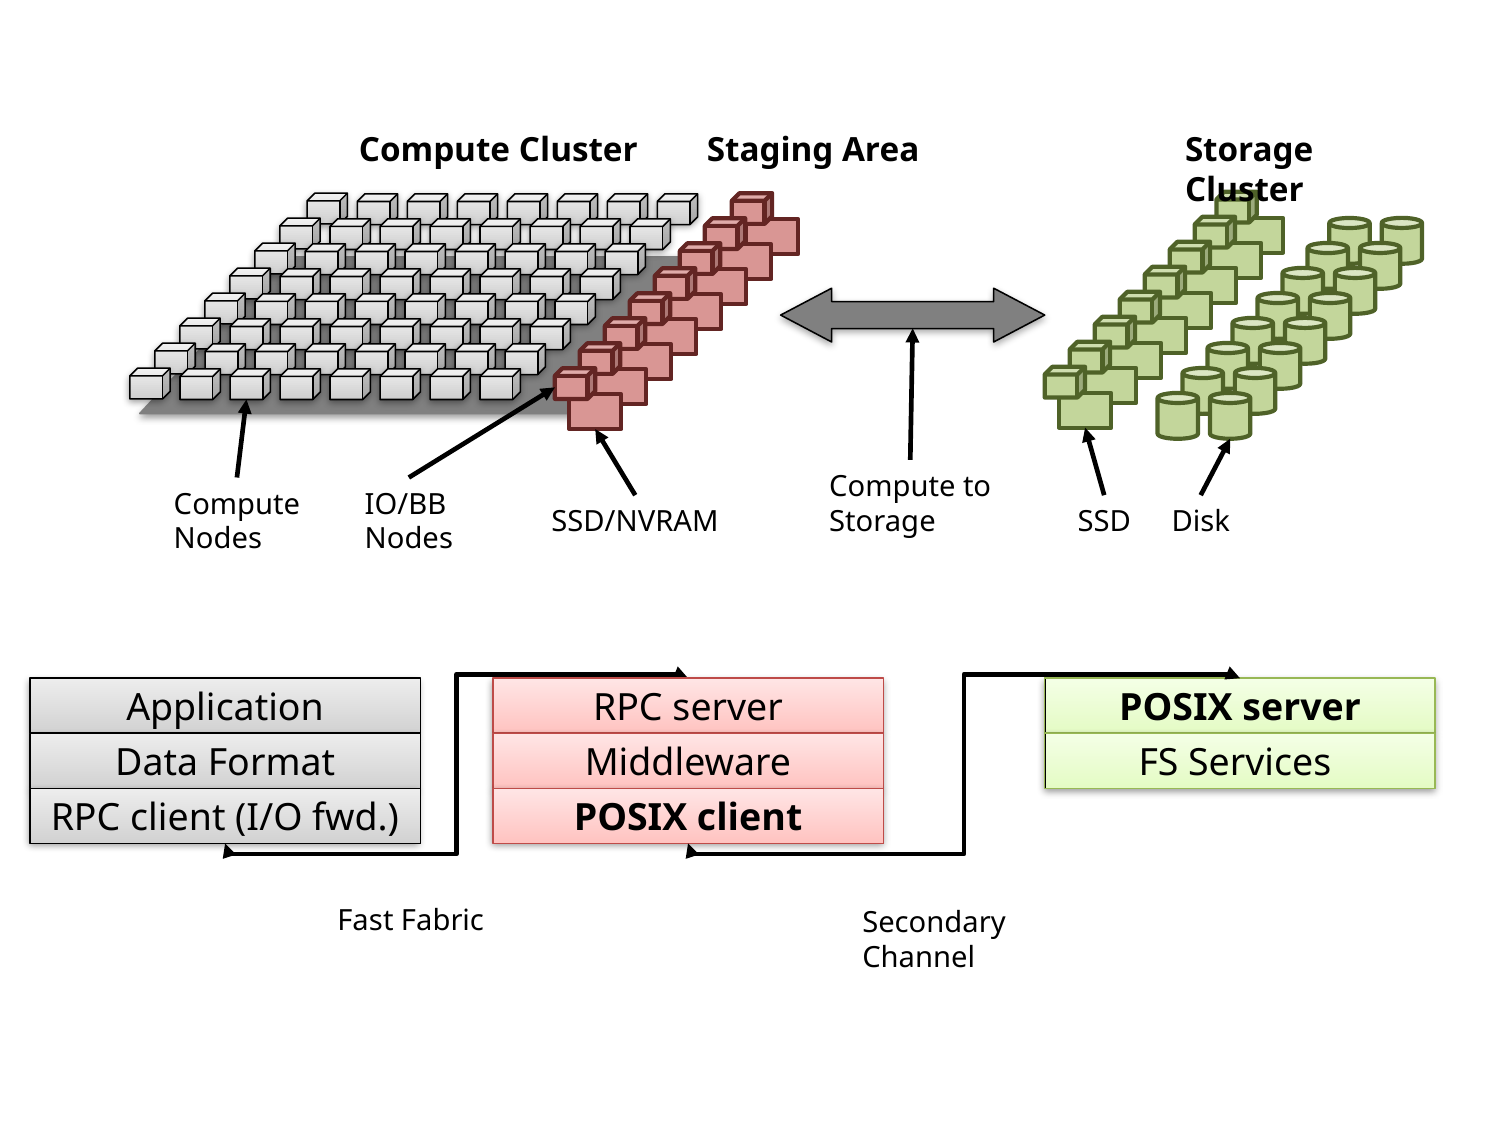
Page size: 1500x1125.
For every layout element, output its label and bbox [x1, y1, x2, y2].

text_box [0, 59, 1468, 1008]
